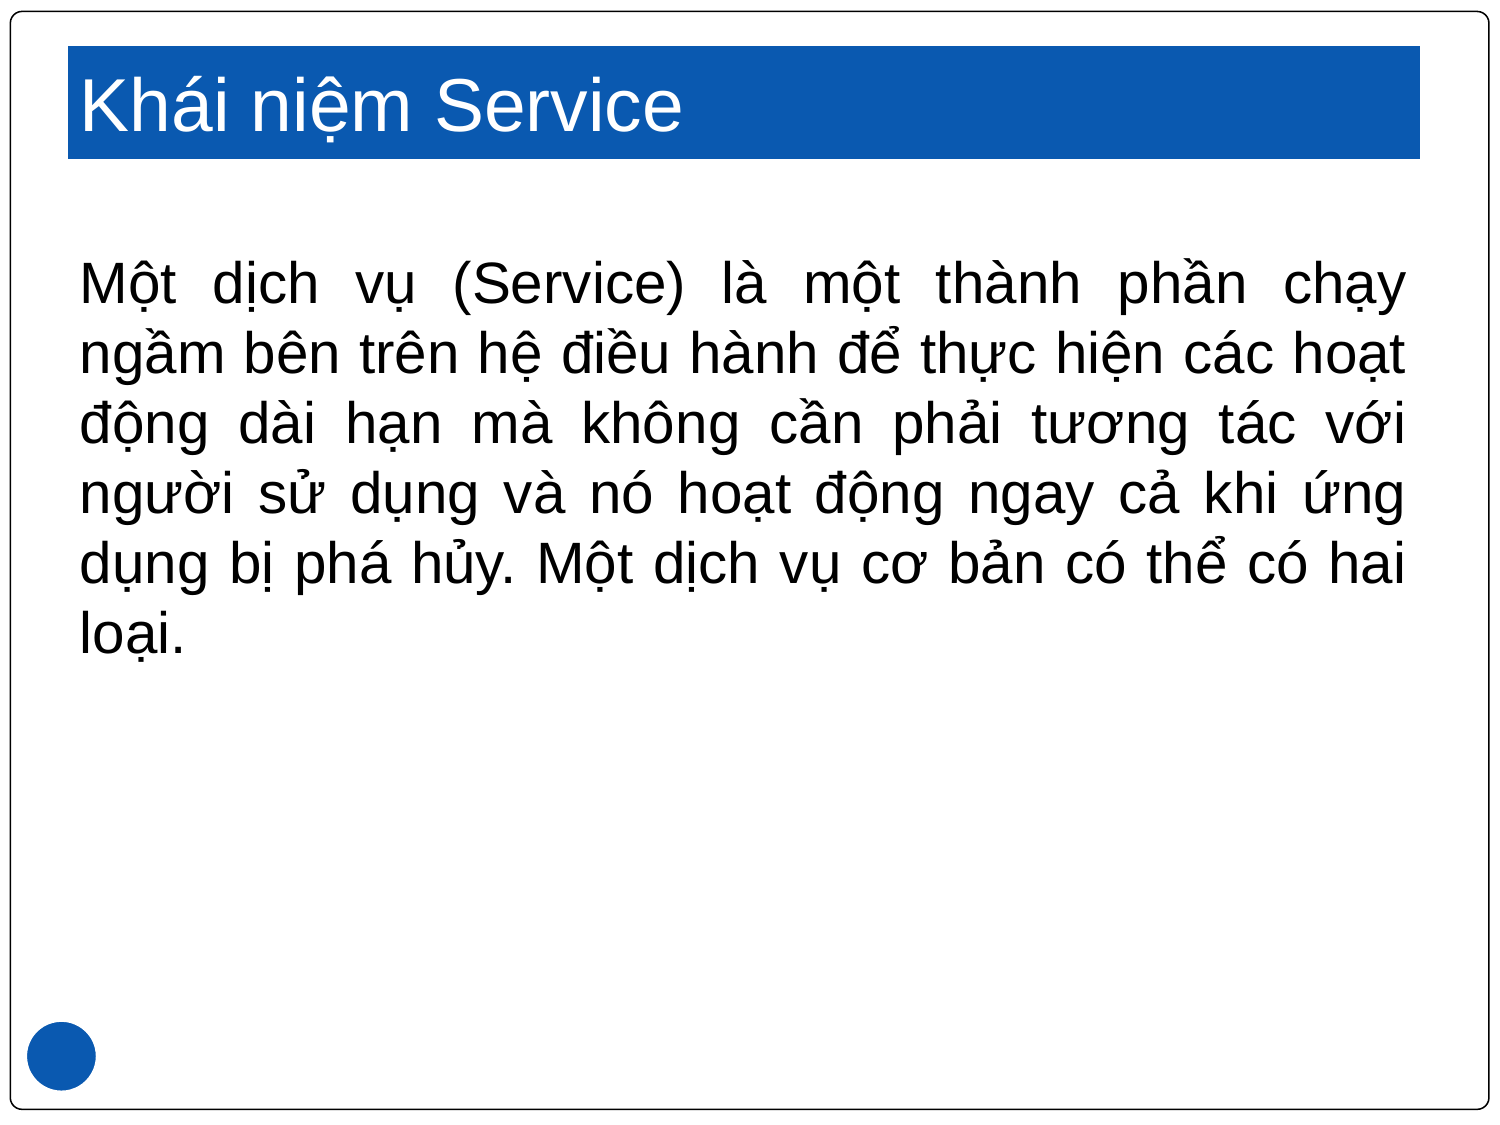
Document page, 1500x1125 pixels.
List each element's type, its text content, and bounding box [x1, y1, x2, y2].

text_box [23, 1018, 99, 1094]
title Khái niệm Service [62, 40, 1426, 165]
list Một dịch vụ (Service) là một thành phần chạy ngầm bên trên hệ điều hành để thực hiện các hoạt động dài hạn mà không cần phải tương tác với người sử dụng và nó hoạt động ngay cả khi ứng dụng bị phá hủy. Một dịch vụ cơ bản có thể có hai loại. [64, 237, 1424, 1075]
